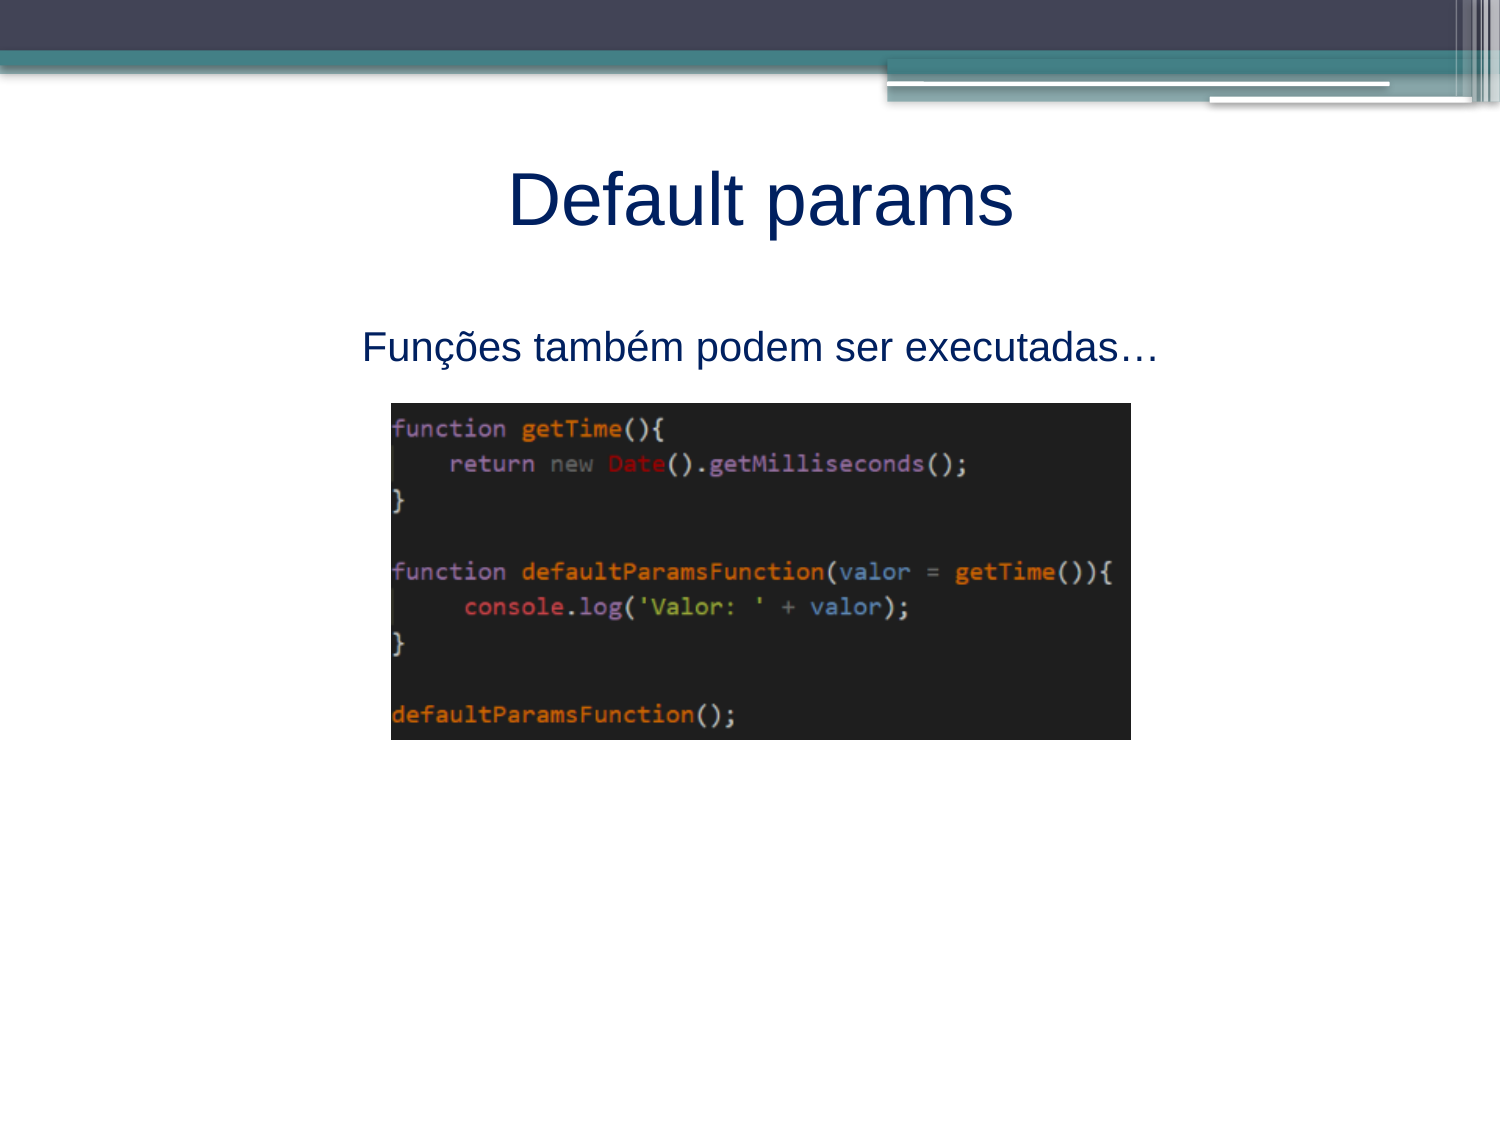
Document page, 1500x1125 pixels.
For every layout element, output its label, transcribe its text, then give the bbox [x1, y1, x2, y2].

text_box Default params [123, 101, 1399, 290]
text_box Funções também podem ser executadas… [218, 297, 1305, 392]
picture [391, 403, 1132, 740]
